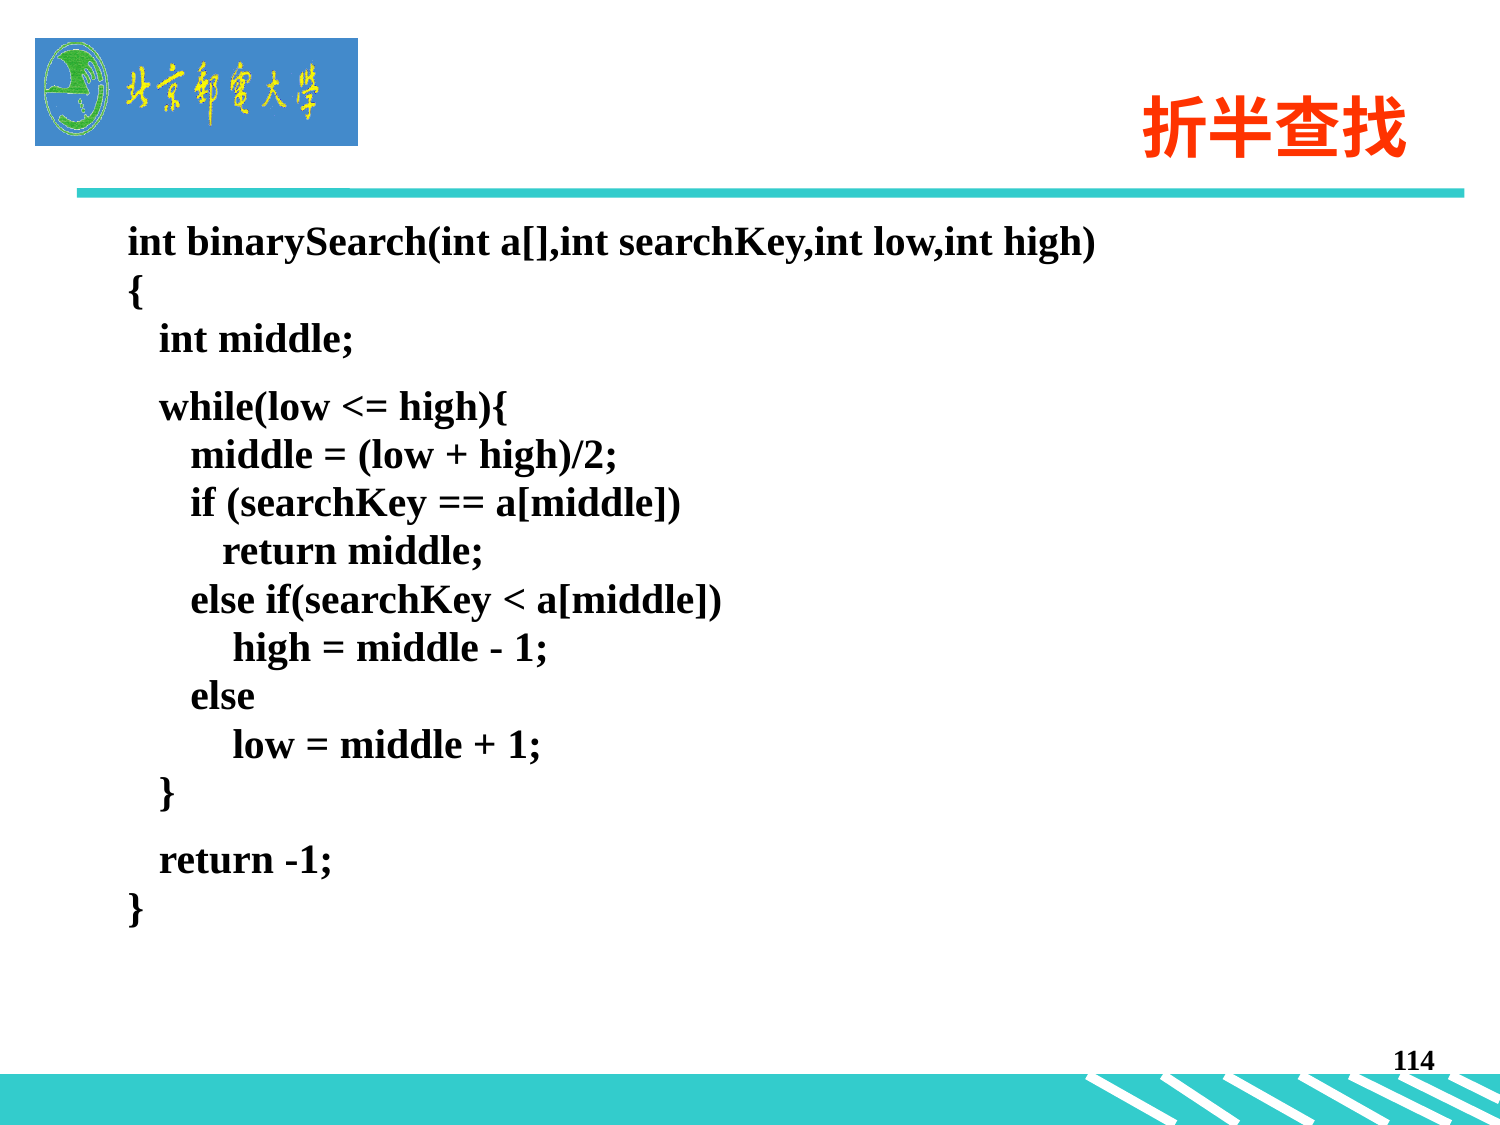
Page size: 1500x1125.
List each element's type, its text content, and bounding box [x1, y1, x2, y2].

picture [34, 37, 358, 146]
slide_number 114 [1137, 1037, 1450, 1113]
title 折半查找 [207, 66, 1424, 185]
list int binarySearch(int a[],int searchKey,int low,int high) { int middle; while(low <= high){ middle = (low + high)/2; if (searchKey == a[middle]) return middle; else if(searchKey < a[middle]) high = middle - 1; else low = middle + 1; } return -1; } [112, 216, 1388, 973]
